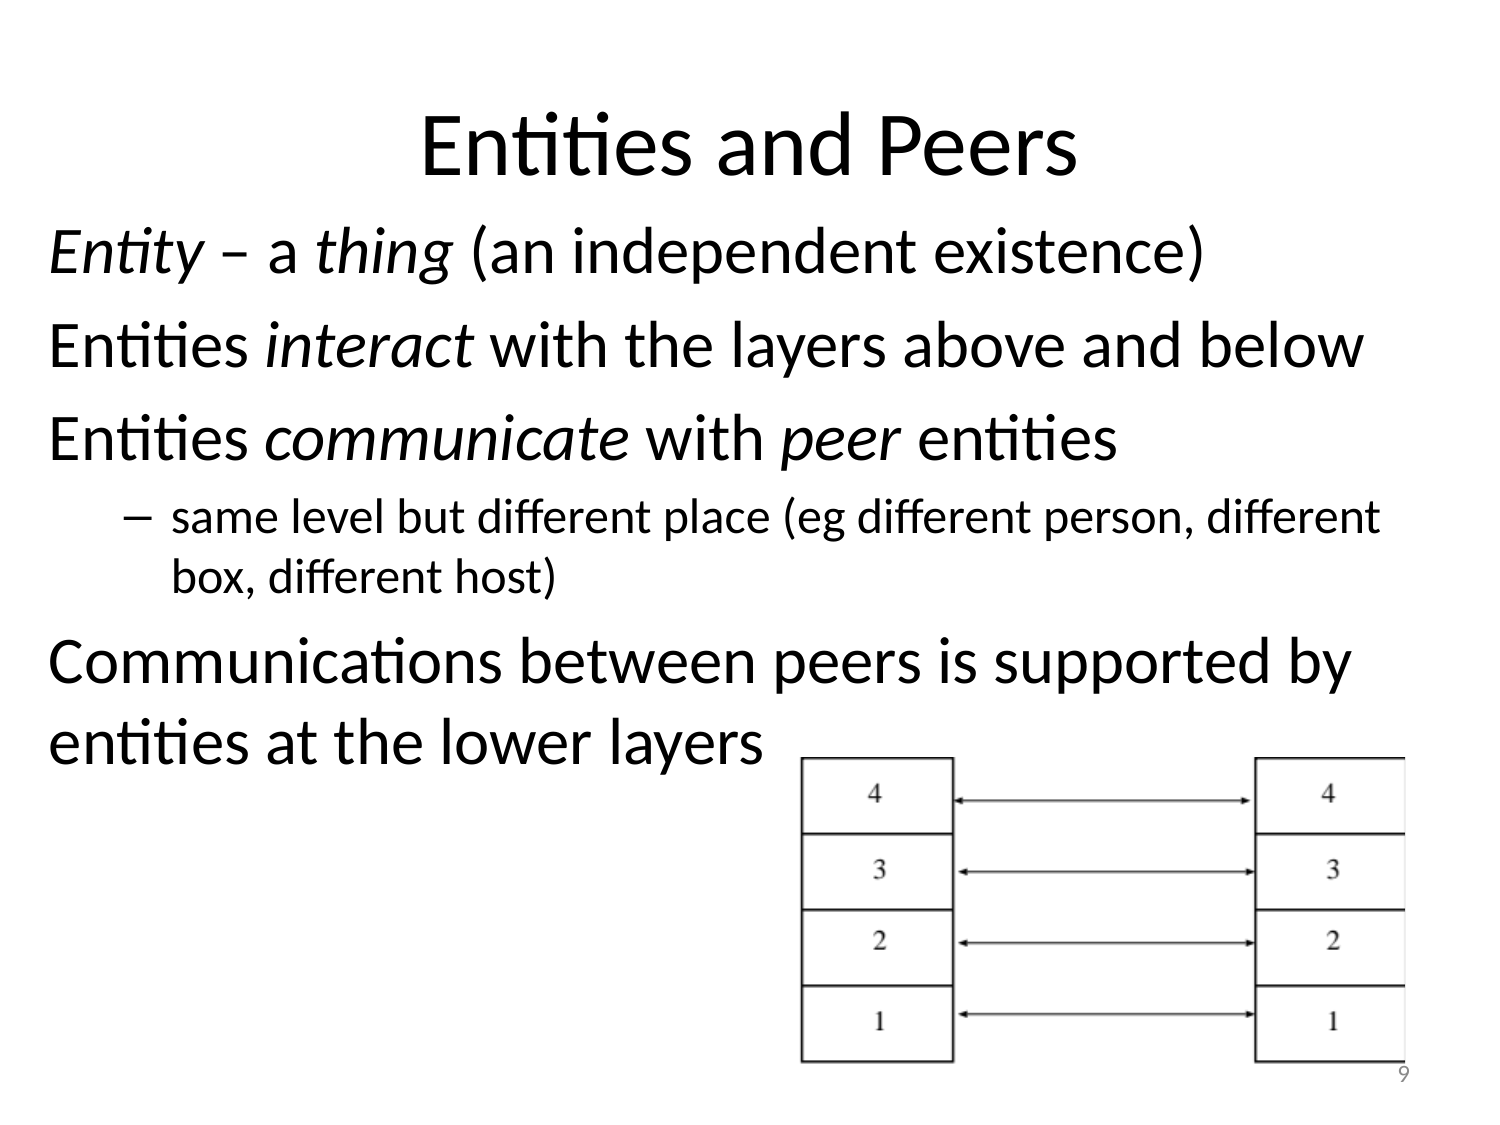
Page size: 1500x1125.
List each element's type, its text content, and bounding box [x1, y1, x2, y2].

picture [798, 757, 1406, 1065]
title Entities and Peers [75, 45, 1425, 199]
slide_number 9 [1074, 1042, 1425, 1103]
list Entity – a thing (an independent existence) Entities interact with the layers above and below Entities communicate with peer entities same level but different place (eg different person, different box, different host) Communications between peers is supported by entities at the lower layers [33, 199, 1459, 818]
